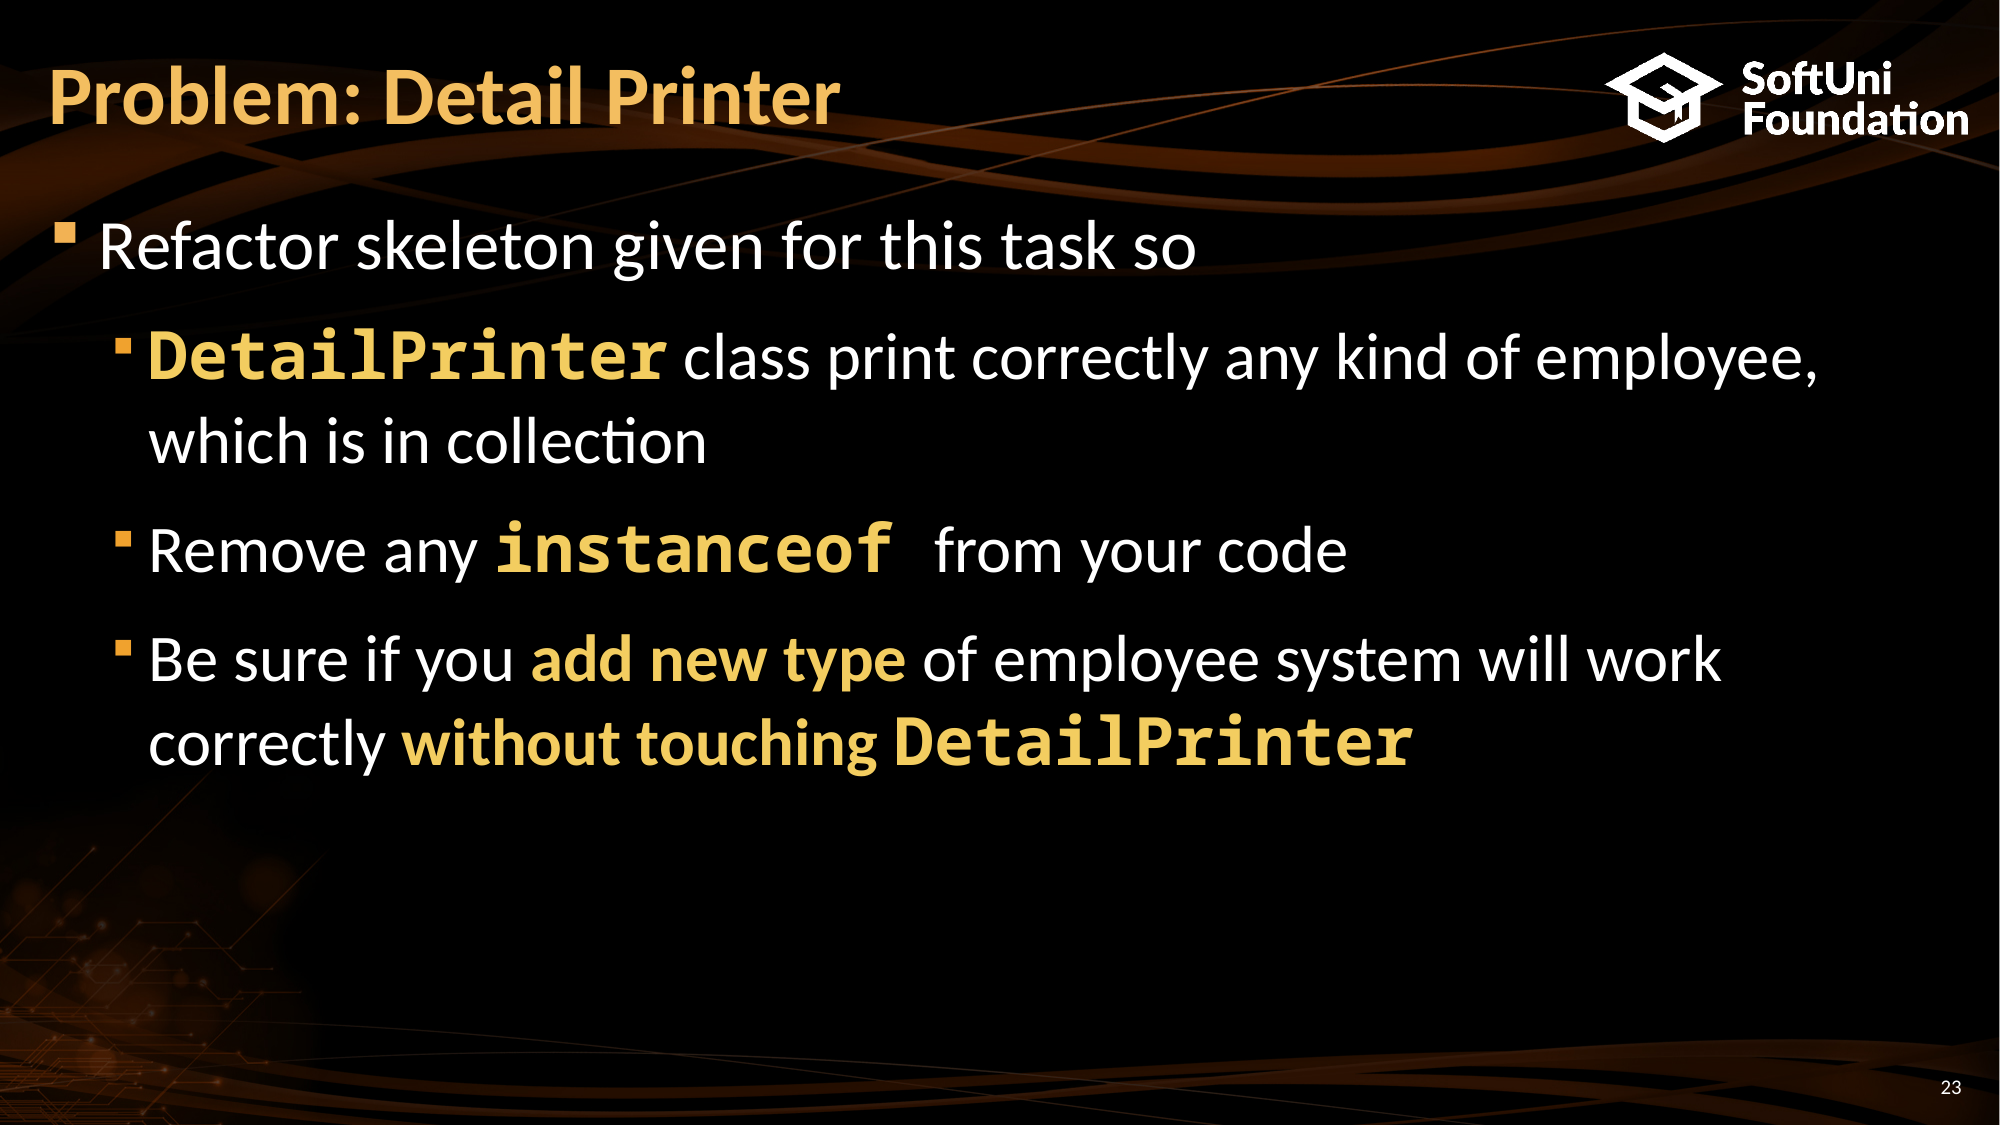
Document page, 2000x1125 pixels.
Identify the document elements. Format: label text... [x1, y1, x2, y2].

picture [0, 0, 2000, 1125]
text_box Refactor skeleton given for this task so DetailPrinter class print correctly any kind of employee, which is in collection Remove any instanceof from your code Be sure if you add new type of employee system will work correctly without touching DetailPrinter [31, 188, 1968, 1103]
text_box Problem: Detail Printer [30, 6, 1602, 189]
